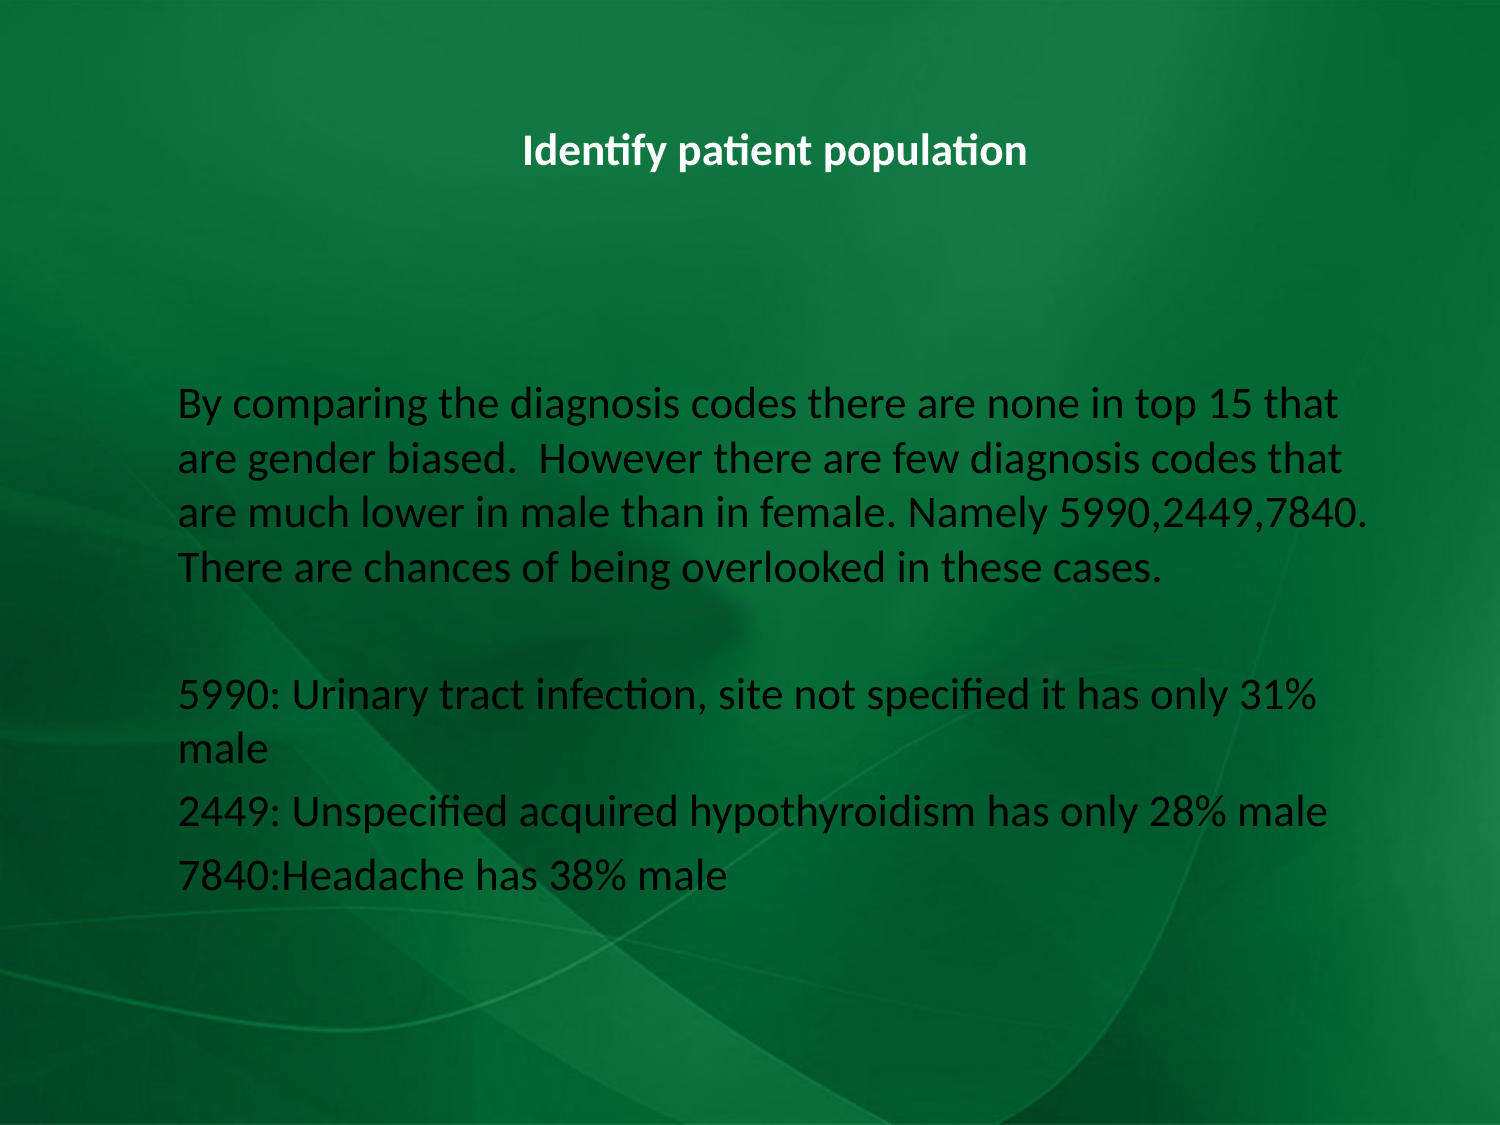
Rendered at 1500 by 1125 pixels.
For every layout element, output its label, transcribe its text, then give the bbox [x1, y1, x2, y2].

subtitle Identify patient population By comparing the diagnosis codes there are none in top 15 that are gender biased. However there are few diagnosis codes that are much lower in male than in female. Namely 5990,2449,7840. There are chances of being overlooked in these cases. 5990: Urinary tract infection, site not specified it has only 31% male 2449: Unspecified acquired hypothyroidism has only 28% male 7840:Headache has 38% male [162, 112, 1388, 1075]
title [112, 37, 1388, 425]
picture [0, 0, 1500, 1125]
